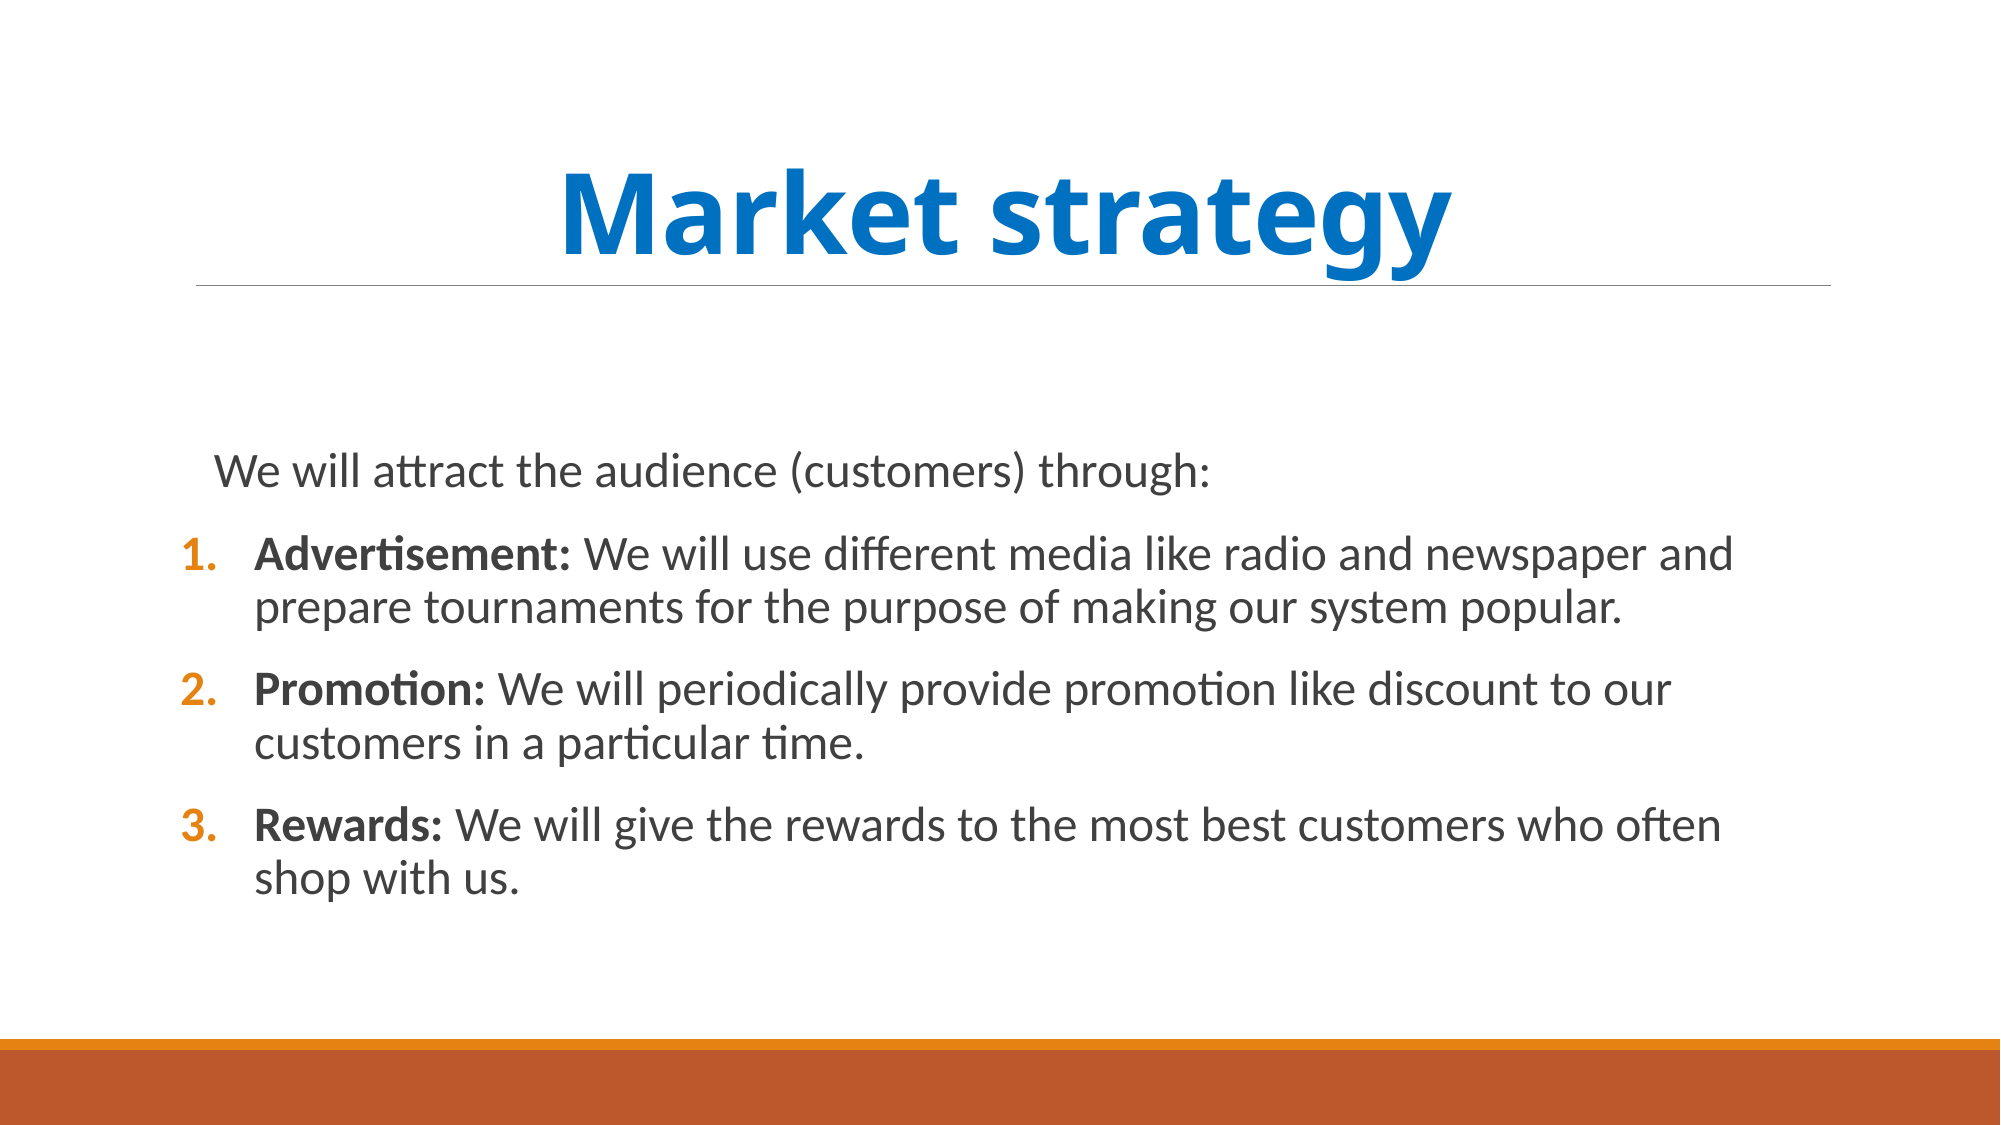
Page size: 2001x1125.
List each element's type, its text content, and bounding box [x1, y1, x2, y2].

title Market strategy [180, 47, 1830, 285]
list We will attract the audience (customers) through: Advertisement: We will use different media like radio and newspaper and prepare tournaments for the purpose of making our system popular. Promotion: We will periodically provide promotion like discount to our customers in a particular time. Rewards: We will give the rewards to the most best customers who often shop with us. [180, 437, 1830, 997]
